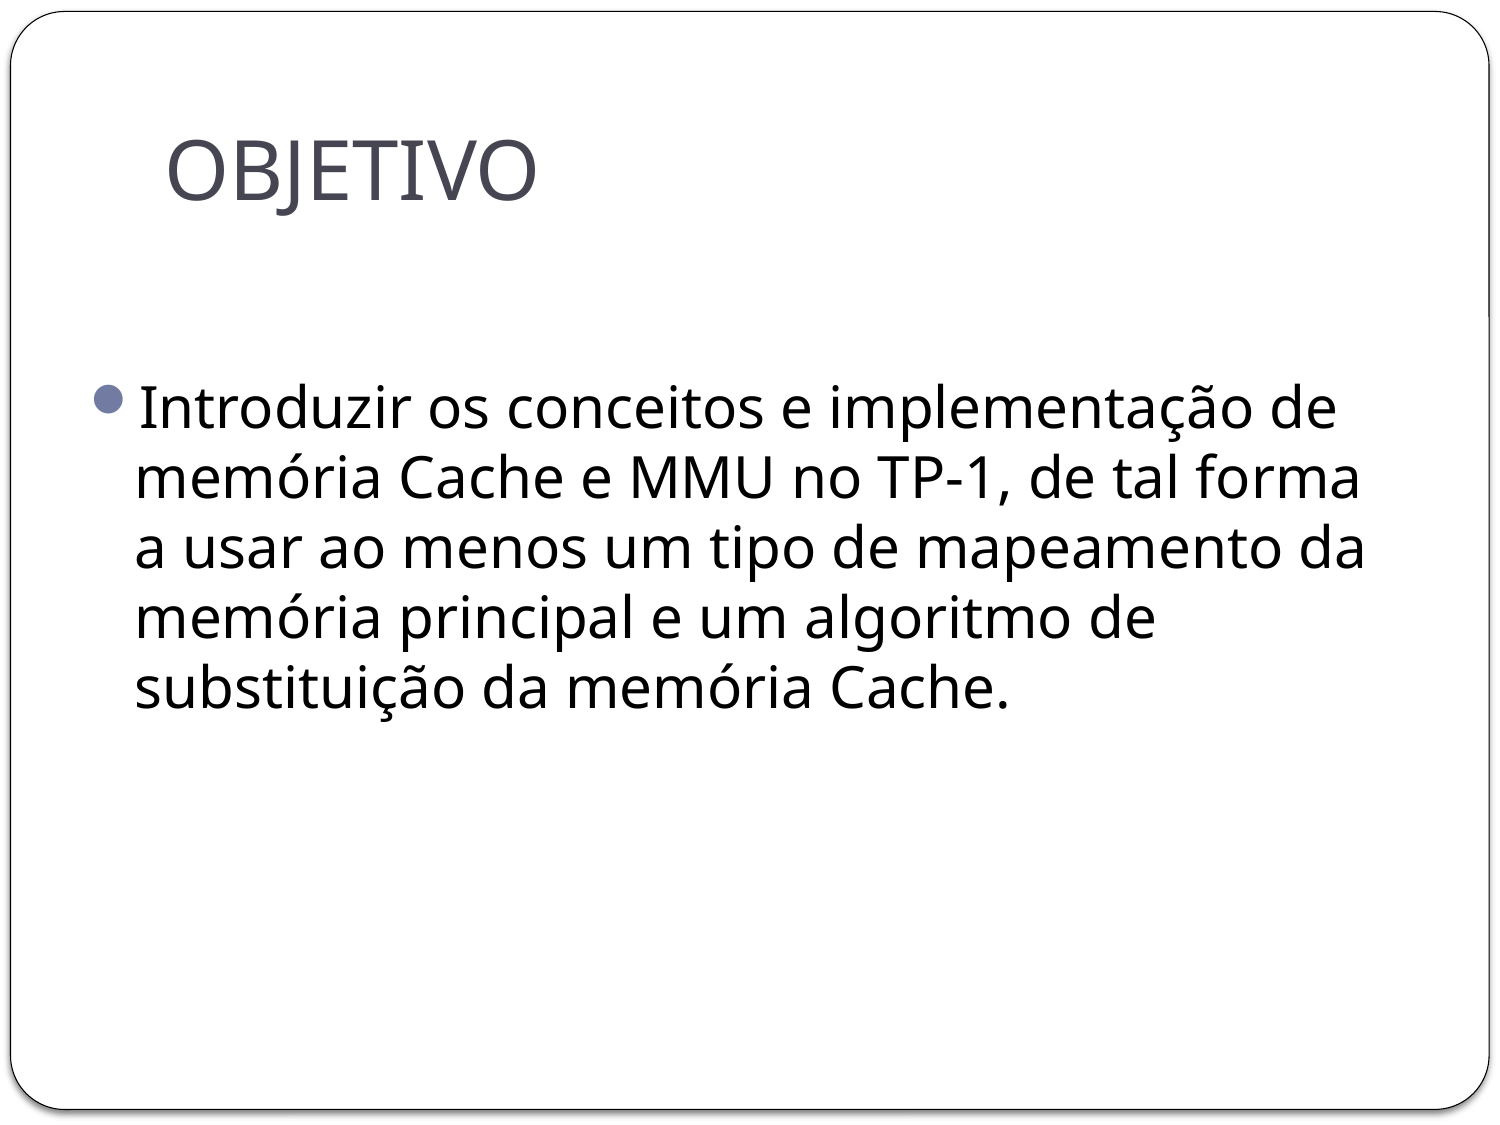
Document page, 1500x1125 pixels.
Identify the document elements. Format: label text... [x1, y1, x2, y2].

title OBJETIVO [150, 45, 1425, 233]
list Introduzir os conceitos e implementação de memória Cache e MMU no TP-1, de tal forma a usar ao menos um tipo de mapeamento da memória principal e um algoritmo de substituição da memória Cache. [75, 363, 1425, 750]
